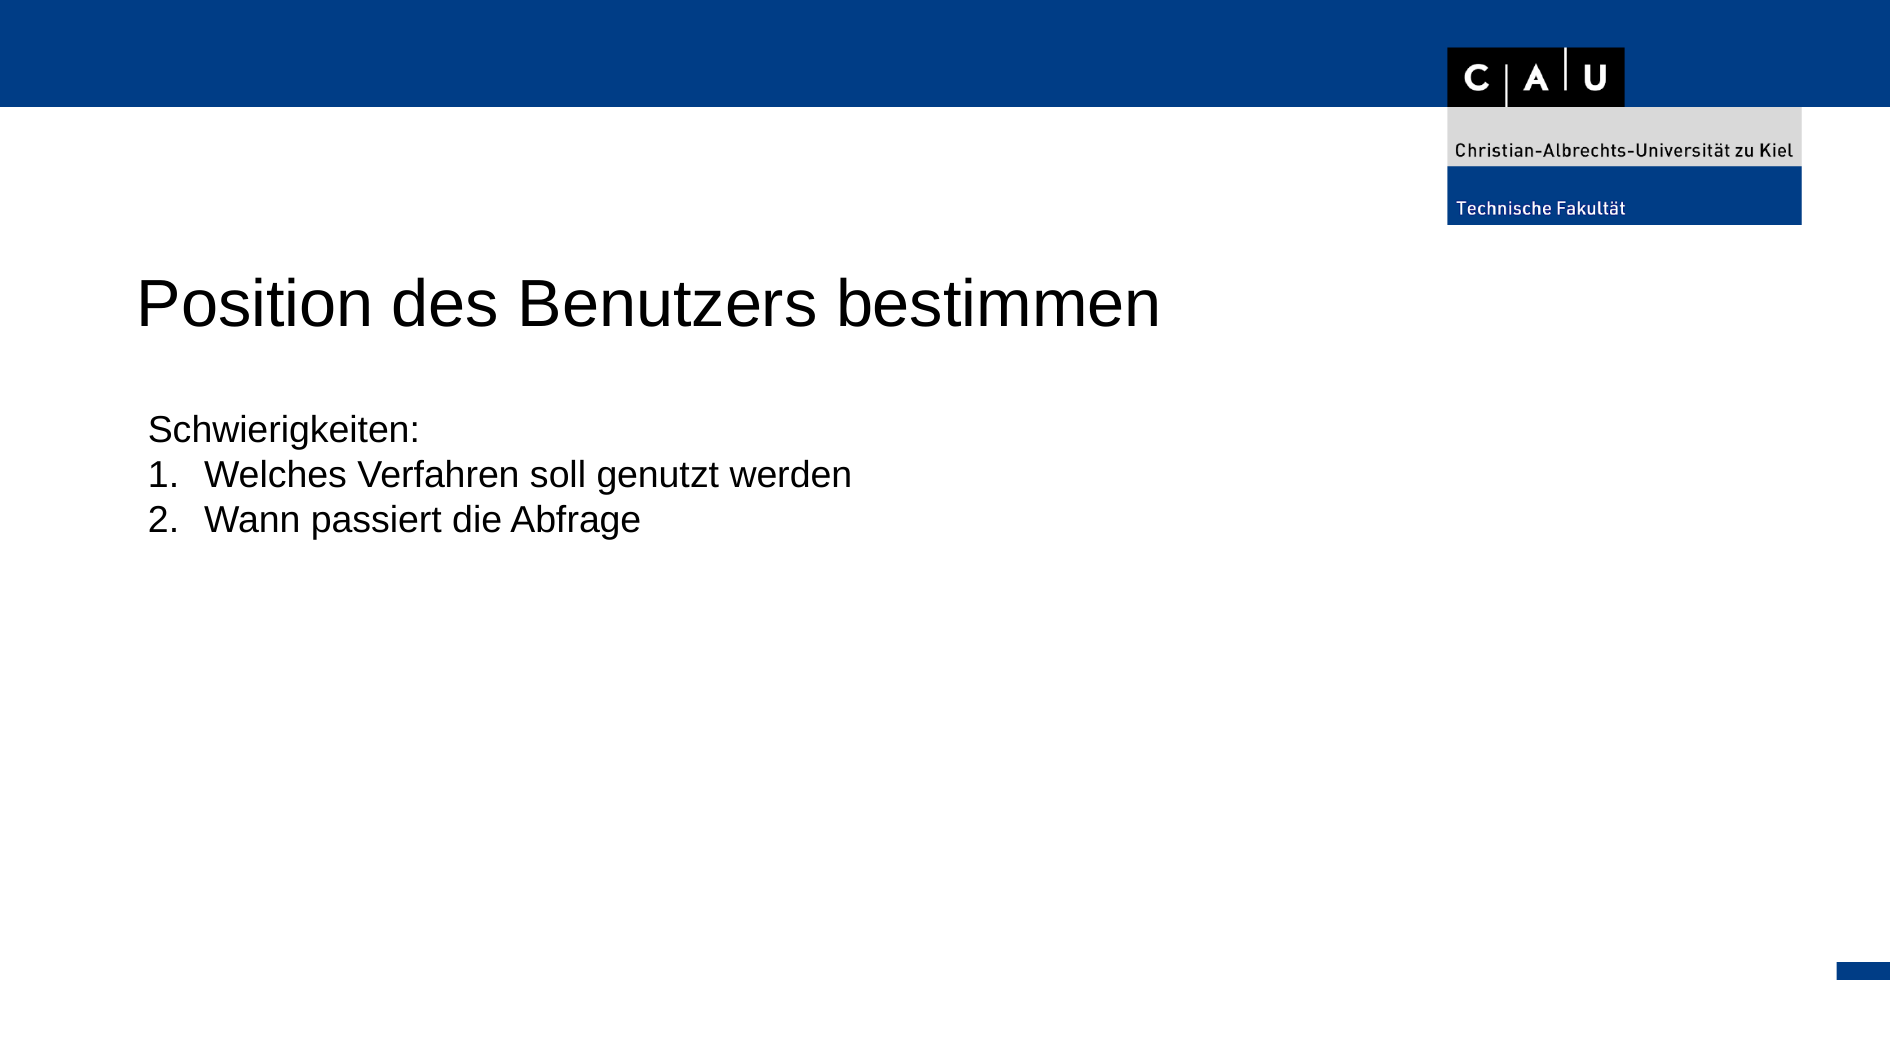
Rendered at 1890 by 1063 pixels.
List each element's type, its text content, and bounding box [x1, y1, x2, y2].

text_box Schwierigkeiten: Welches Verfahren soll genutzt werden Wann passiert die Abfrage [133, 398, 1184, 548]
text_box Position des Benutzers bestimmen [121, 252, 1270, 347]
picture [0, 0, 1890, 225]
